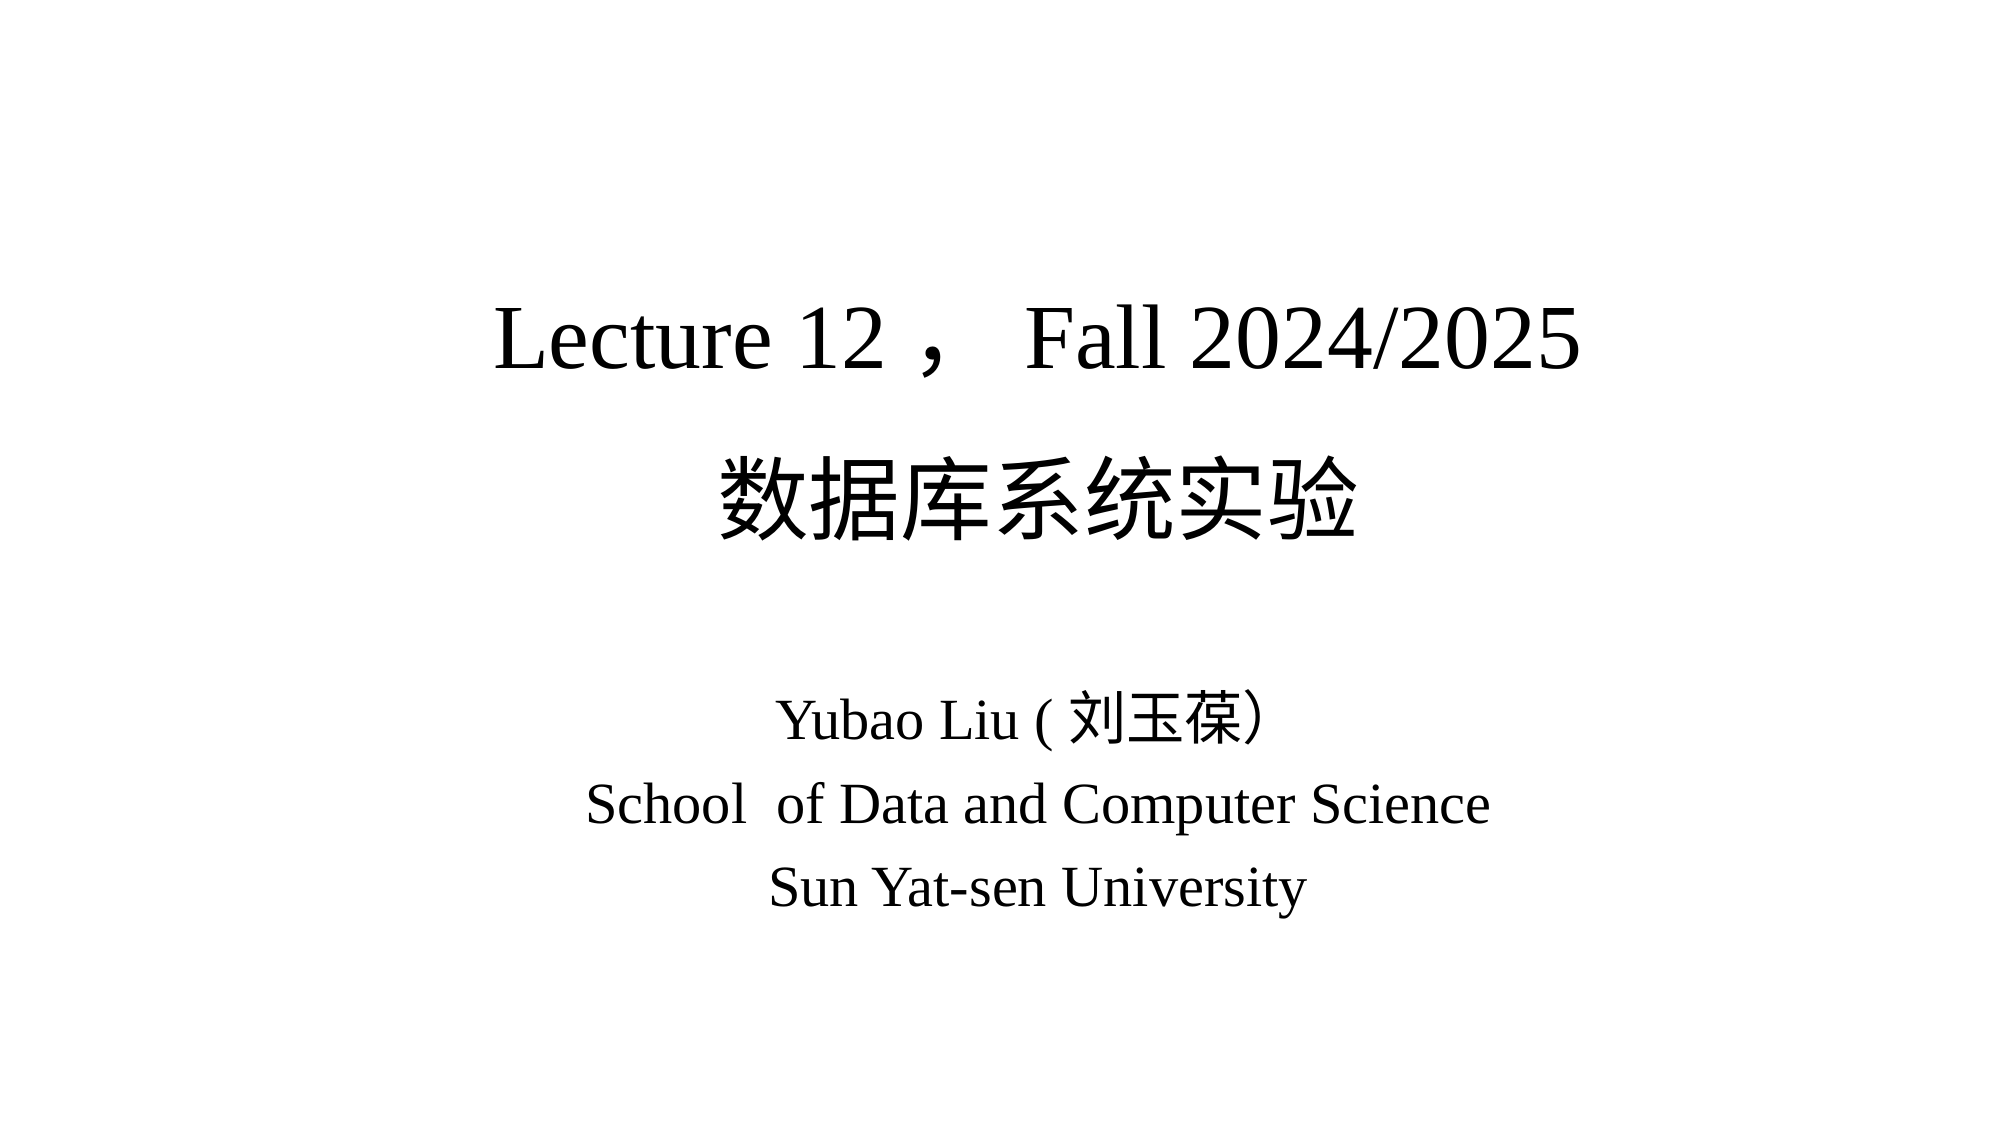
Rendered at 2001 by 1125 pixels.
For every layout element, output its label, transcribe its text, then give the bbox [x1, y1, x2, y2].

title Lecture 12，Fall 2024/2025 数据库系统实验 [288, 168, 1789, 560]
subtitle Yubao Liu (刘玉葆） School of Data and Computer Science Sun Yat-sen University [249, 590, 1827, 989]
